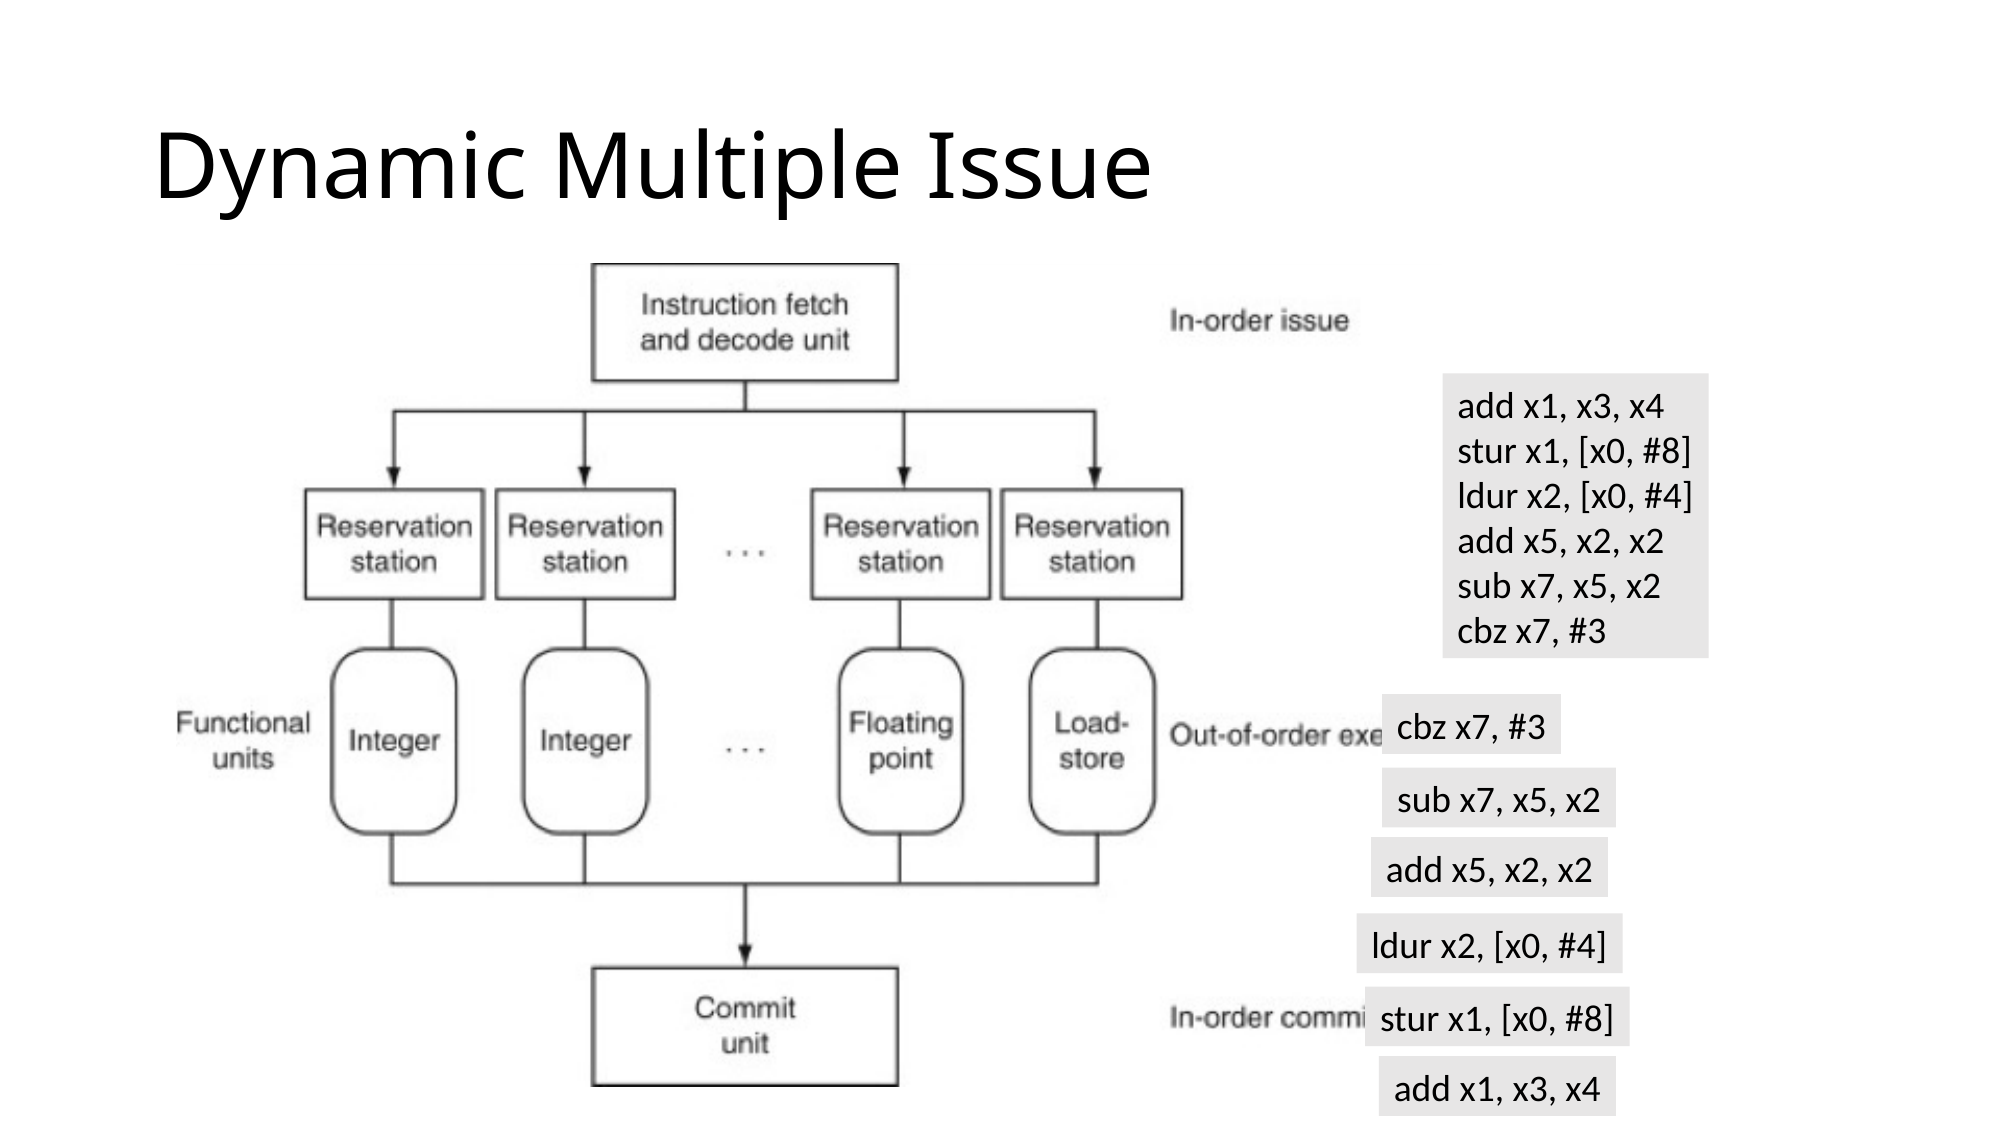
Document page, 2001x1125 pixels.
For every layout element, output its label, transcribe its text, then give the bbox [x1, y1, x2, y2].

text_box sub x7, x5, x2 [1441, 767, 1616, 828]
text_box add x1, x3, x4 stur x1, [x0, #8] ldur x2, [x0, #4] add x5, x2, x2 sub x7, x5, x2 cbz x7, #3 [1442, 373, 1709, 659]
text_box ldur x2, [x0, #4] [1441, 913, 1623, 974]
text_box add x5, x2, x2 [1441, 837, 1608, 897]
text_box stur x1, [x0, #8] [1441, 986, 1630, 1047]
text_box add x1, x3, x4 [1378, 1056, 1616, 1116]
picture [176, 263, 1442, 1087]
title Dynamic Multiple Issue [137, 59, 1863, 278]
text_box cbz x7, #3 [1441, 694, 1561, 754]
